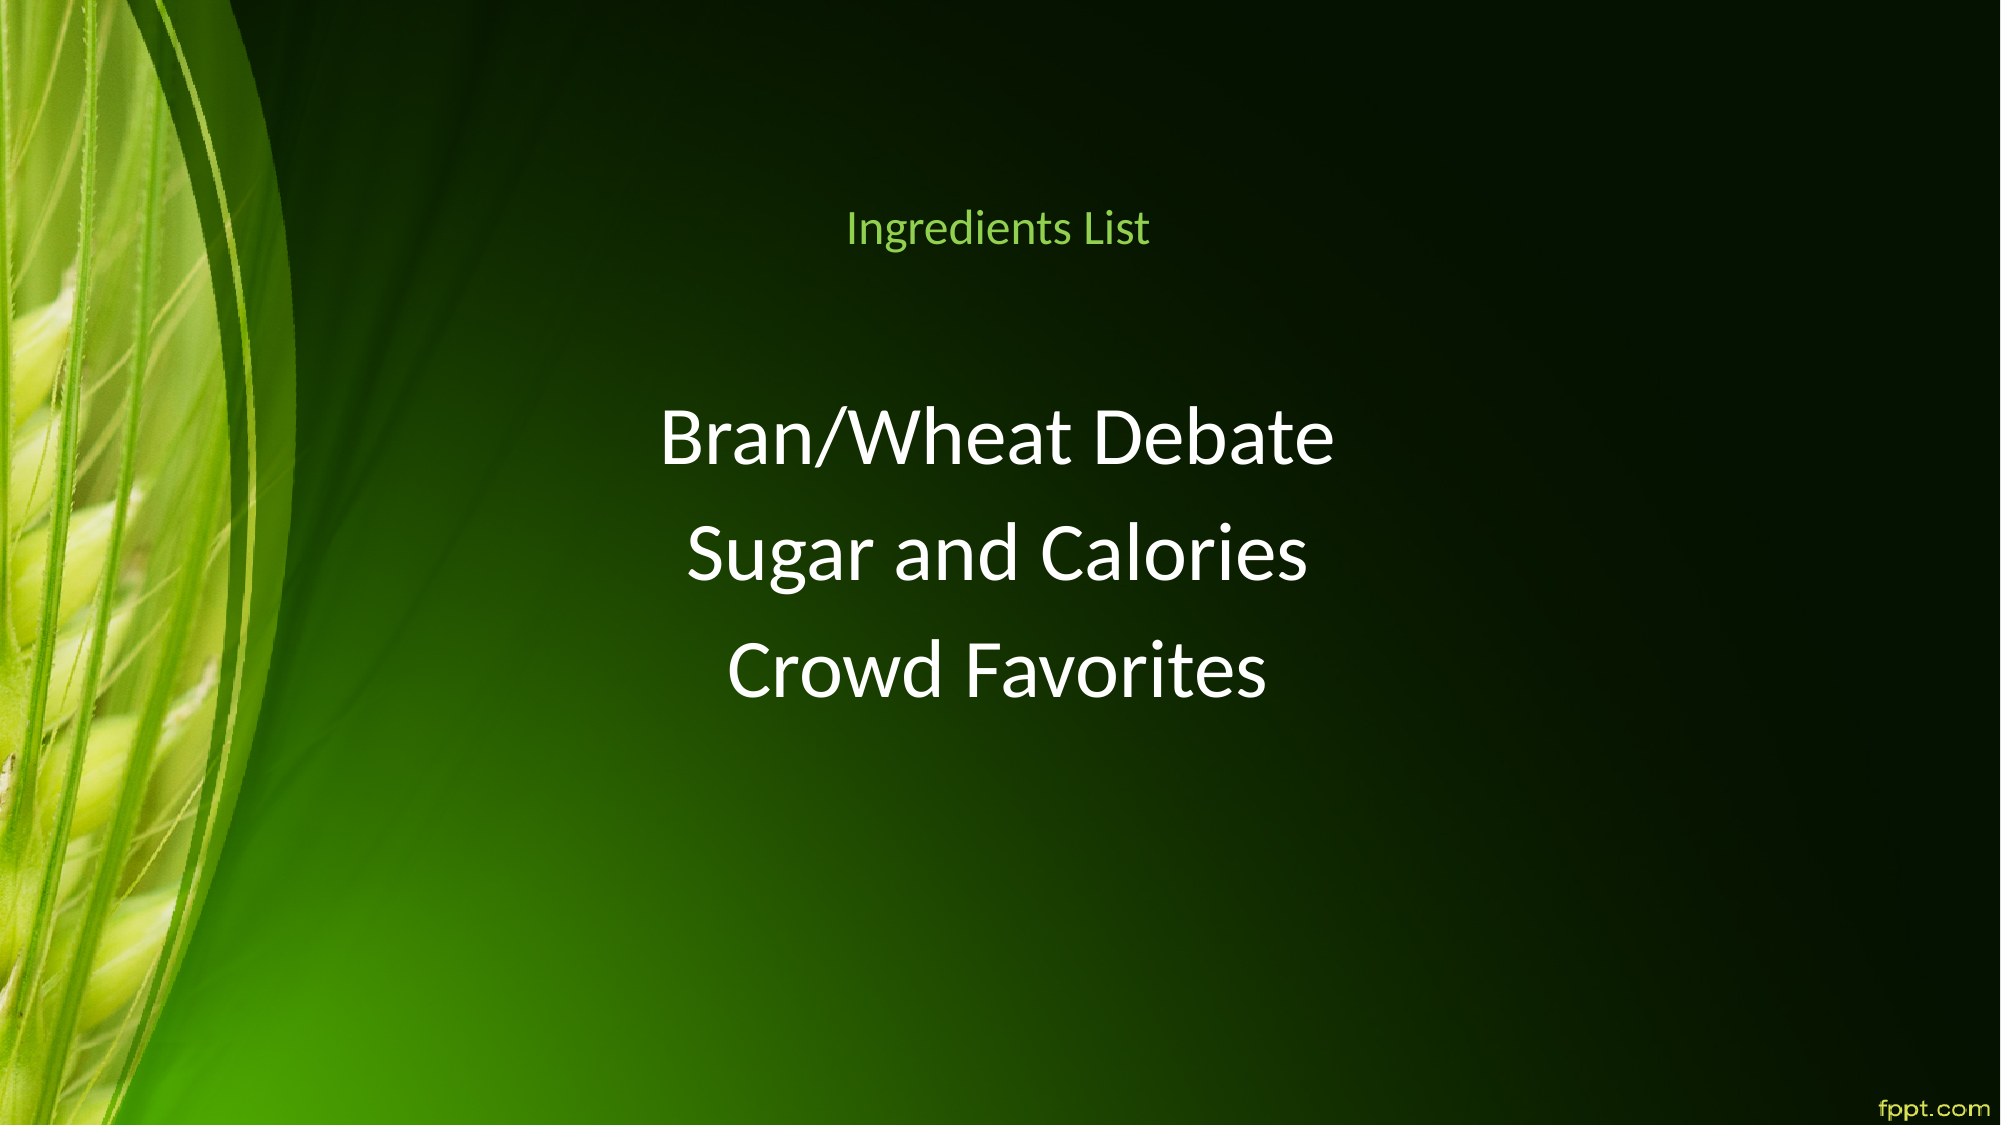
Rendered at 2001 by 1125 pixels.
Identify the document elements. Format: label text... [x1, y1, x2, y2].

picture [0, 0, 2001, 1125]
title Ingredients List [98, 186, 1899, 262]
list Bran/Wheat Debate Sugar and Calories Crowd Favorites [98, 286, 1899, 914]
